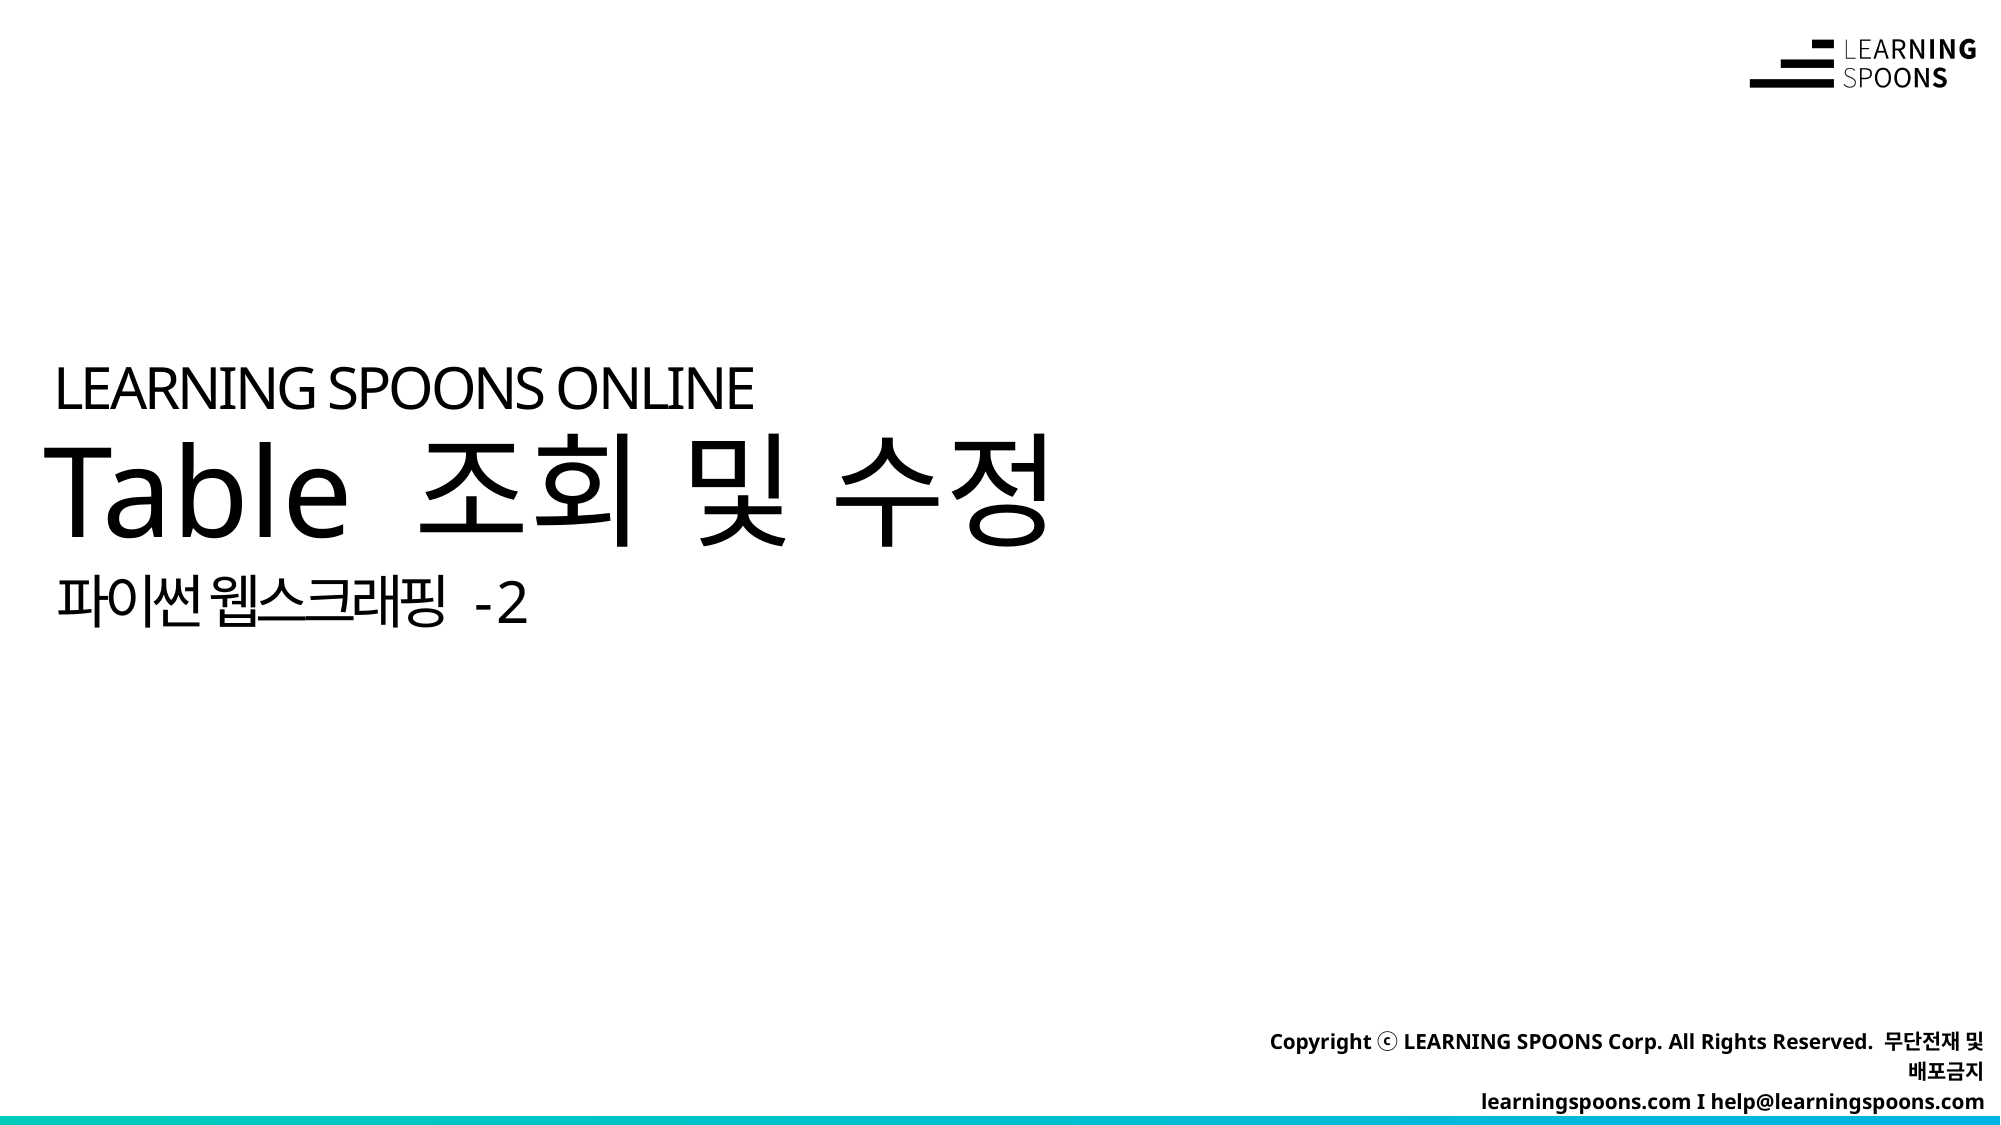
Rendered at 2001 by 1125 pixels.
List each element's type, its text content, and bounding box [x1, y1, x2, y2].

picture [1748, 37, 1977, 89]
title Table 조회 및 수정 [28, 432, 1326, 563]
list 파이썬 웹스크래핑 - 2 [41, 566, 1339, 645]
